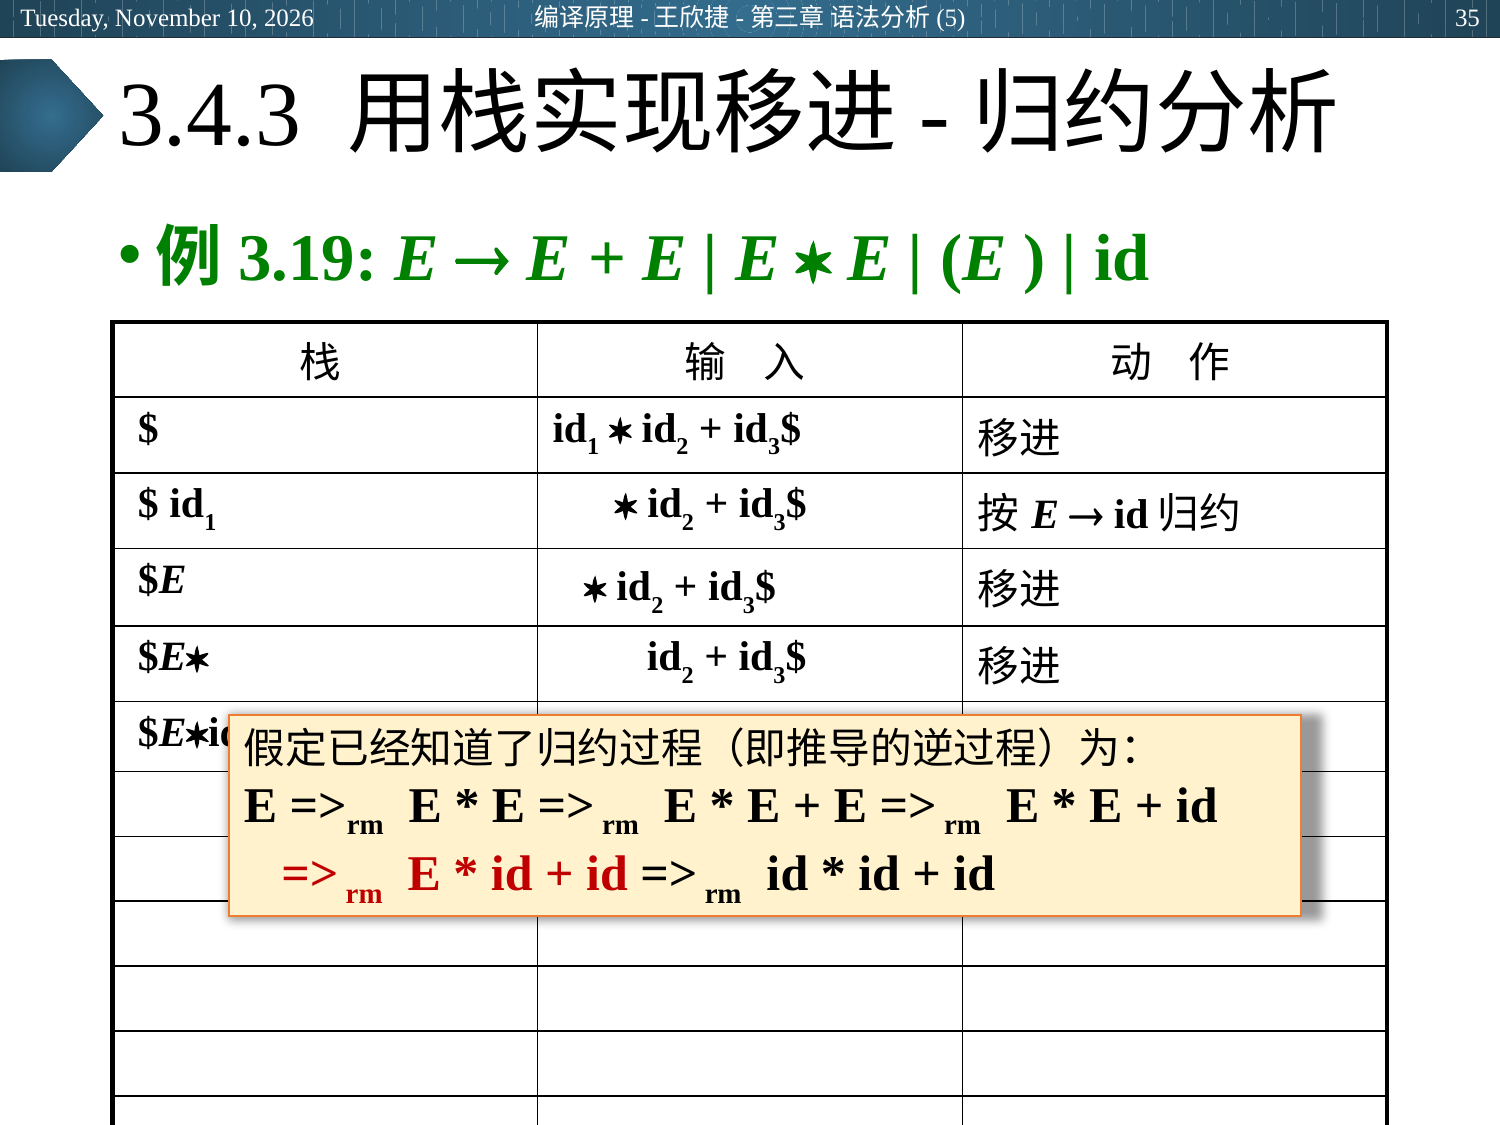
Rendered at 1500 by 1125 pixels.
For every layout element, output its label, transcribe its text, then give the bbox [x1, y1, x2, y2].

table_cell [115, 837, 221, 900]
table_cell id1  id2 + id3$ [538, 398, 962, 472]
table_cell id2 + id3$ [538, 627, 962, 701]
table_cell $Eid2 [115, 702, 537, 771]
table_cell [538, 928, 962, 965]
table_cell [115, 1097, 537, 1125]
table_header 栈 [115, 324, 537, 396]
table_cell [1330, 837, 1385, 900]
text_box 假定已经知道了归约过程（即推导的逆过程）为： E =>rm E * E => rm E * E + E => rm E * E + id => rm E * id + id => rm id * id + id [228, 714, 1302, 917]
footer 编译原理-王欣捷-第三章 语法分析(5) [496, 1, 1004, 32]
list 例3.19: E  E + E | E  E | (E ) | id [103, 206, 1397, 1014]
table_cell + id3$ [538, 702, 962, 707]
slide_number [5, 1, 344, 32]
table_cell [538, 967, 962, 1030]
table_cell [115, 772, 221, 836]
title 3.4.3 用栈实现移进-归约分析 [103, 37, 1397, 194]
table_cell [1330, 772, 1385, 836]
table_cell $E [115, 549, 537, 625]
table_cell [963, 967, 1385, 1030]
table_cell 移进 [963, 627, 1385, 701]
table_cell [963, 902, 1385, 965]
table_cell [115, 967, 537, 1030]
table_cell 按E  id归约 [963, 474, 1385, 548]
table_cell $ id1 [115, 474, 537, 548]
table_cell 移进 [963, 549, 1385, 625]
table_cell 移进 [963, 398, 1385, 472]
table_cell  id2 + id3$ [538, 549, 962, 625]
table_header 动 作 [963, 324, 1385, 396]
table_header 输 入 [538, 324, 962, 396]
table_cell [538, 1032, 962, 1095]
table_cell [963, 1097, 1385, 1125]
table_cell [538, 1097, 962, 1125]
table_cell $ [115, 398, 537, 472]
table_cell [963, 1032, 1385, 1095]
table_cell $E [115, 627, 537, 701]
table_cell  id2 + id3$ [538, 474, 962, 548]
table_cell [963, 702, 1385, 771]
slide_number 35 [1157, 1, 1495, 32]
table_cell [115, 902, 537, 965]
table_cell [115, 1032, 537, 1095]
